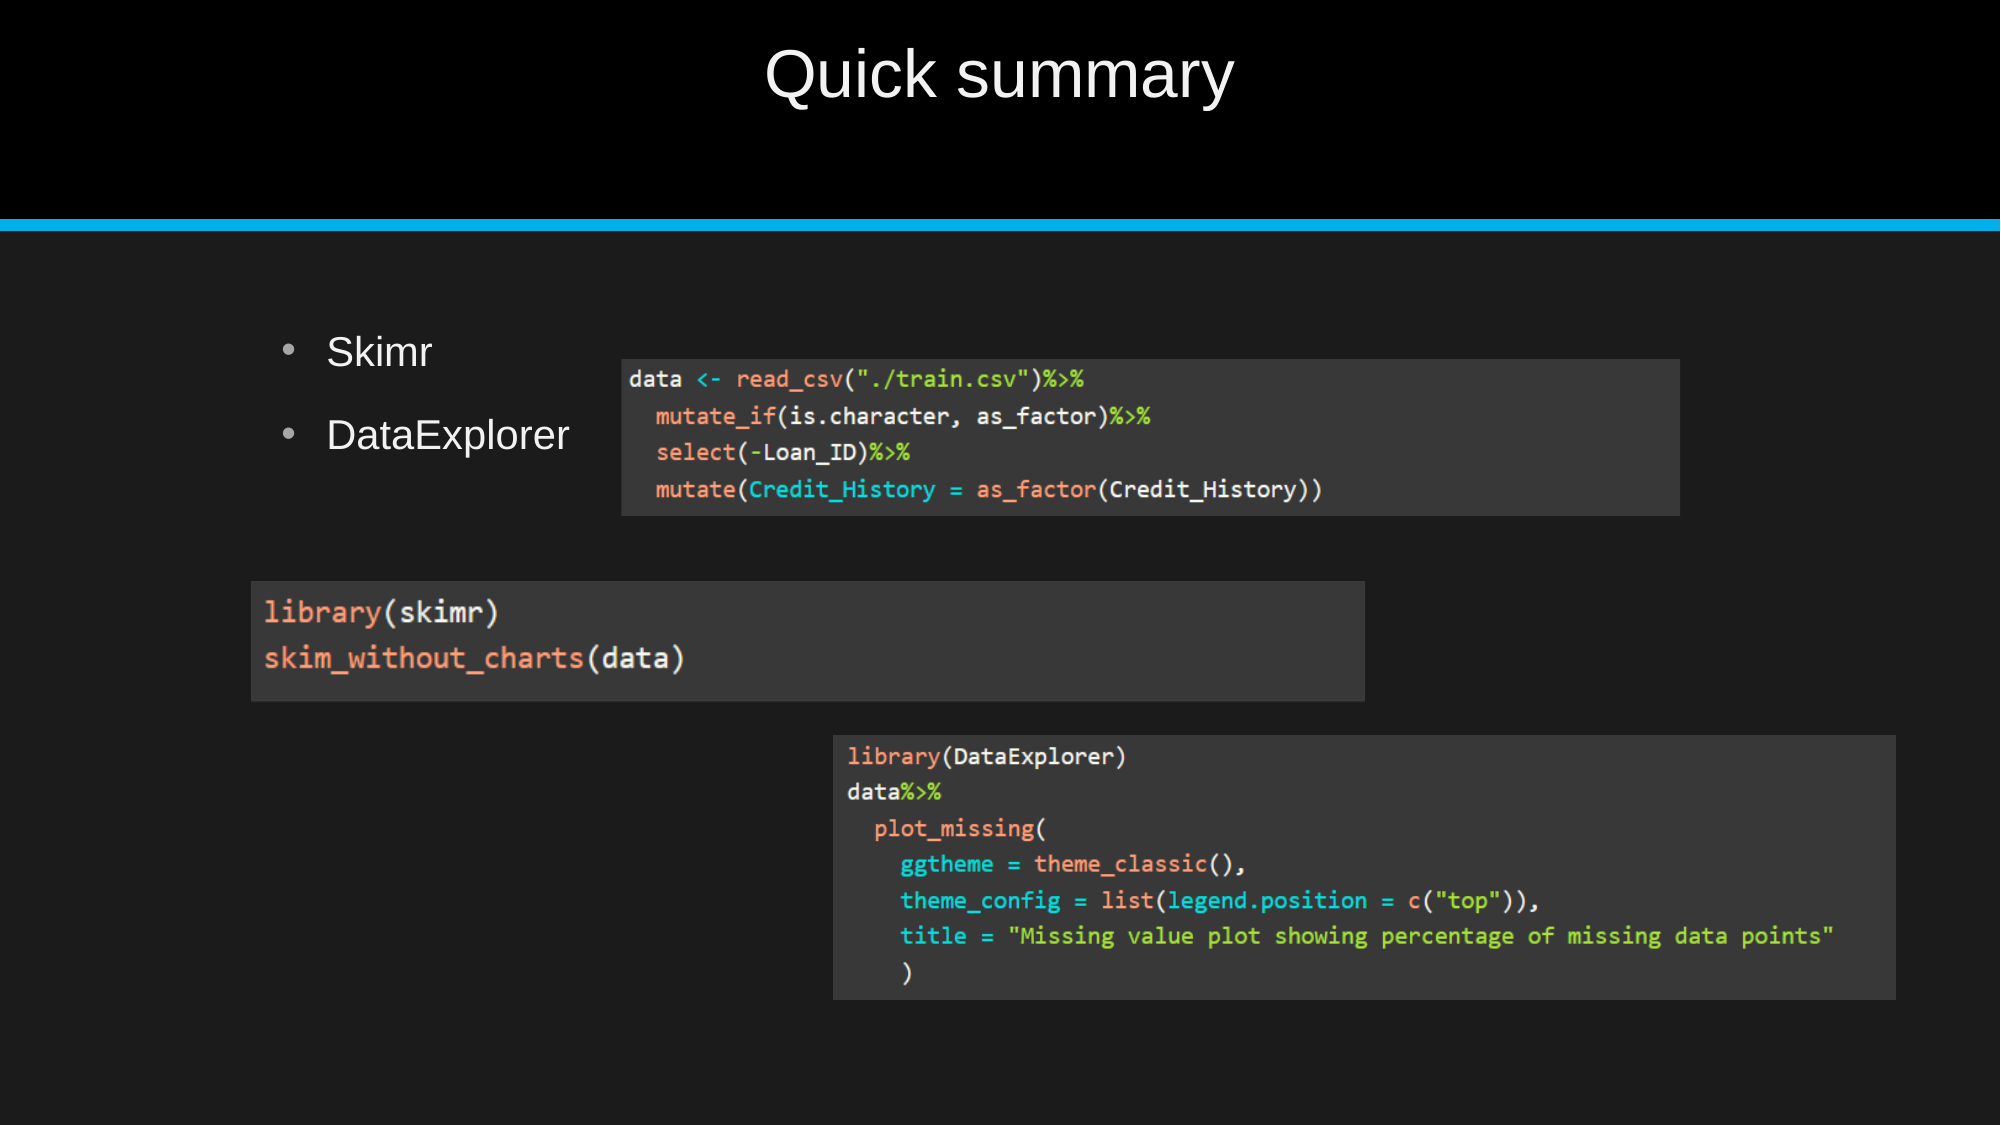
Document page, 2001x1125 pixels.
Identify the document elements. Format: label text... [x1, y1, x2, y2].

picture [621, 359, 1681, 516]
title Quick summary [174, 20, 1825, 201]
list Skimr DataExplorer [213, 317, 1825, 1013]
picture [250, 580, 1365, 703]
picture [833, 735, 1896, 1000]
